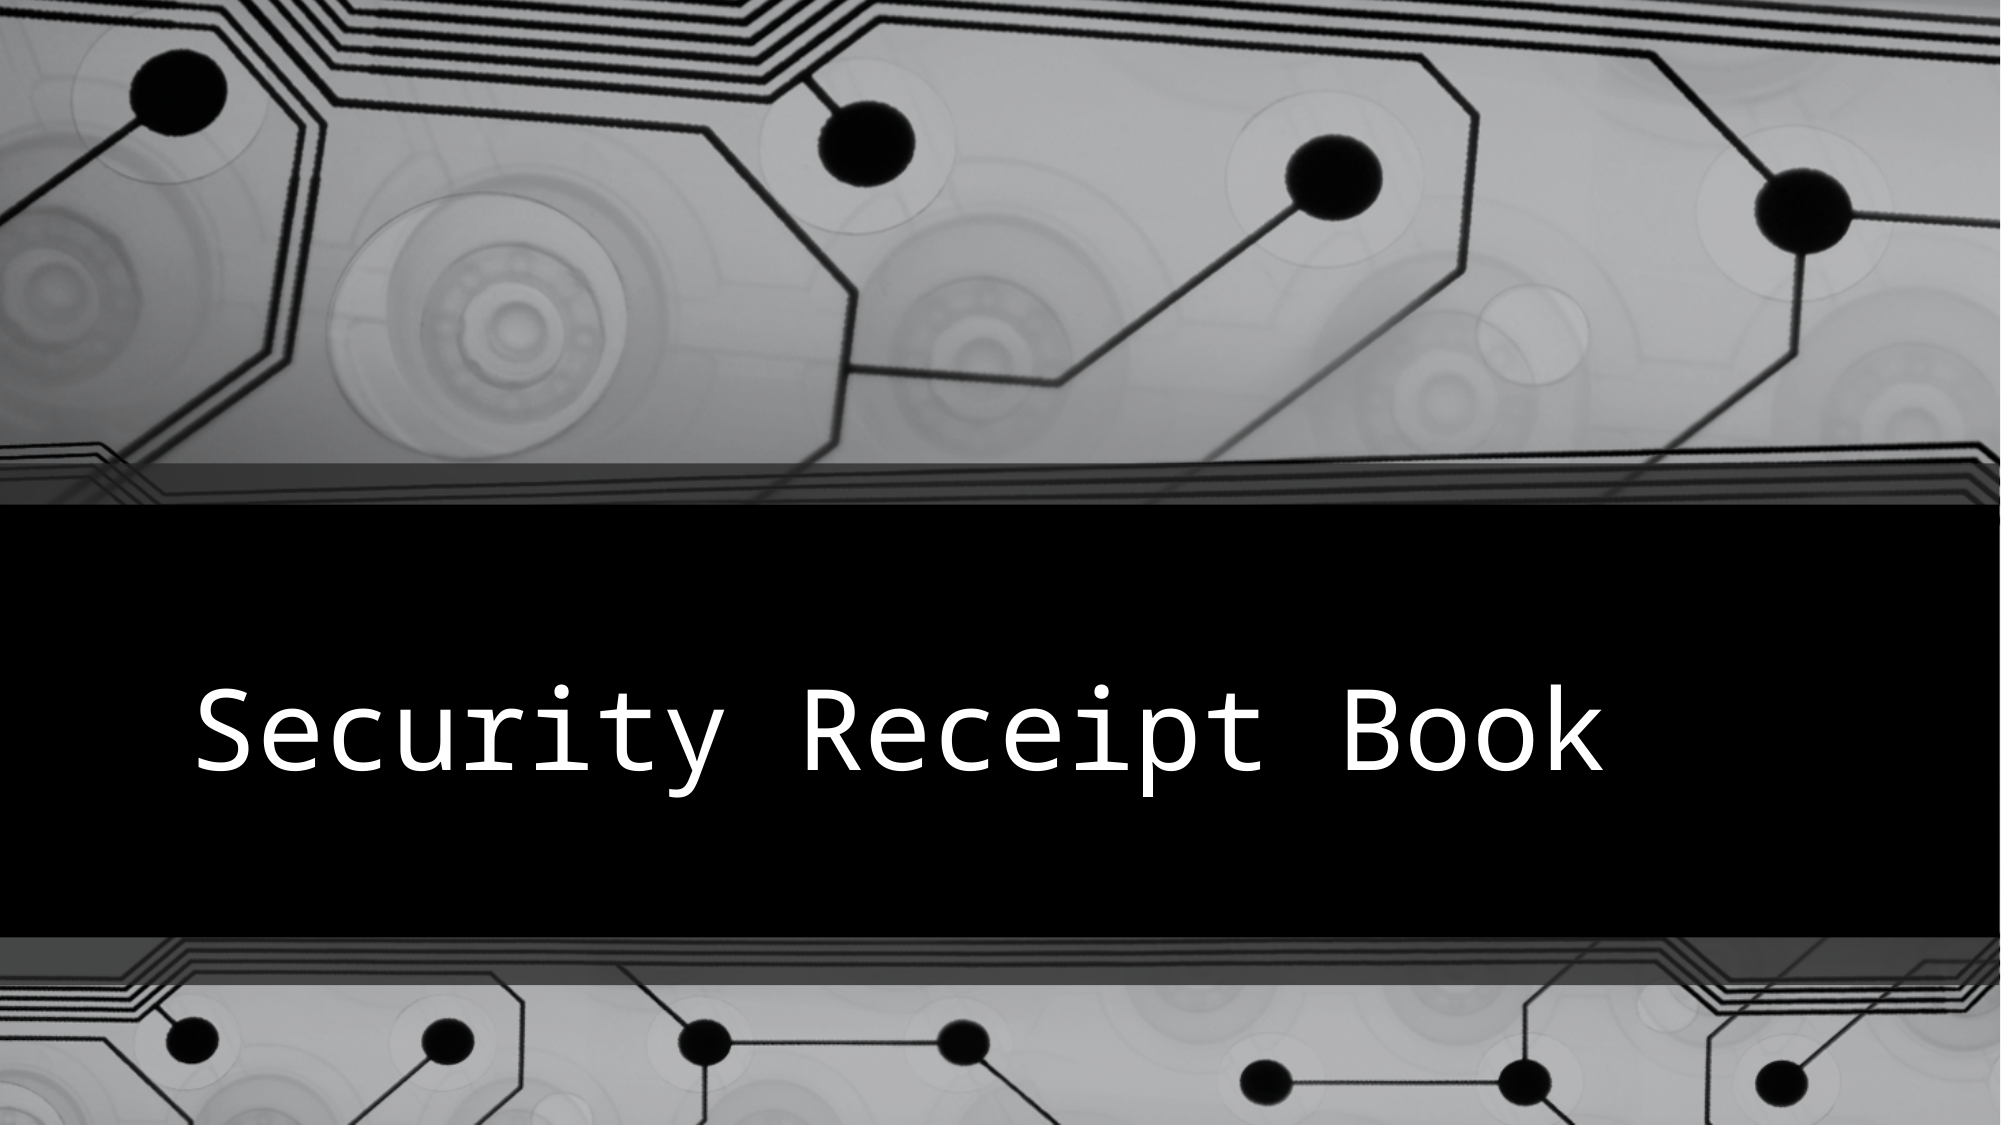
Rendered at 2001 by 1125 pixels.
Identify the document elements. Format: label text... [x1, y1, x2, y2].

picture [0, 0, 2001, 1125]
title Security Receipt Book [174, 519, 1825, 800]
